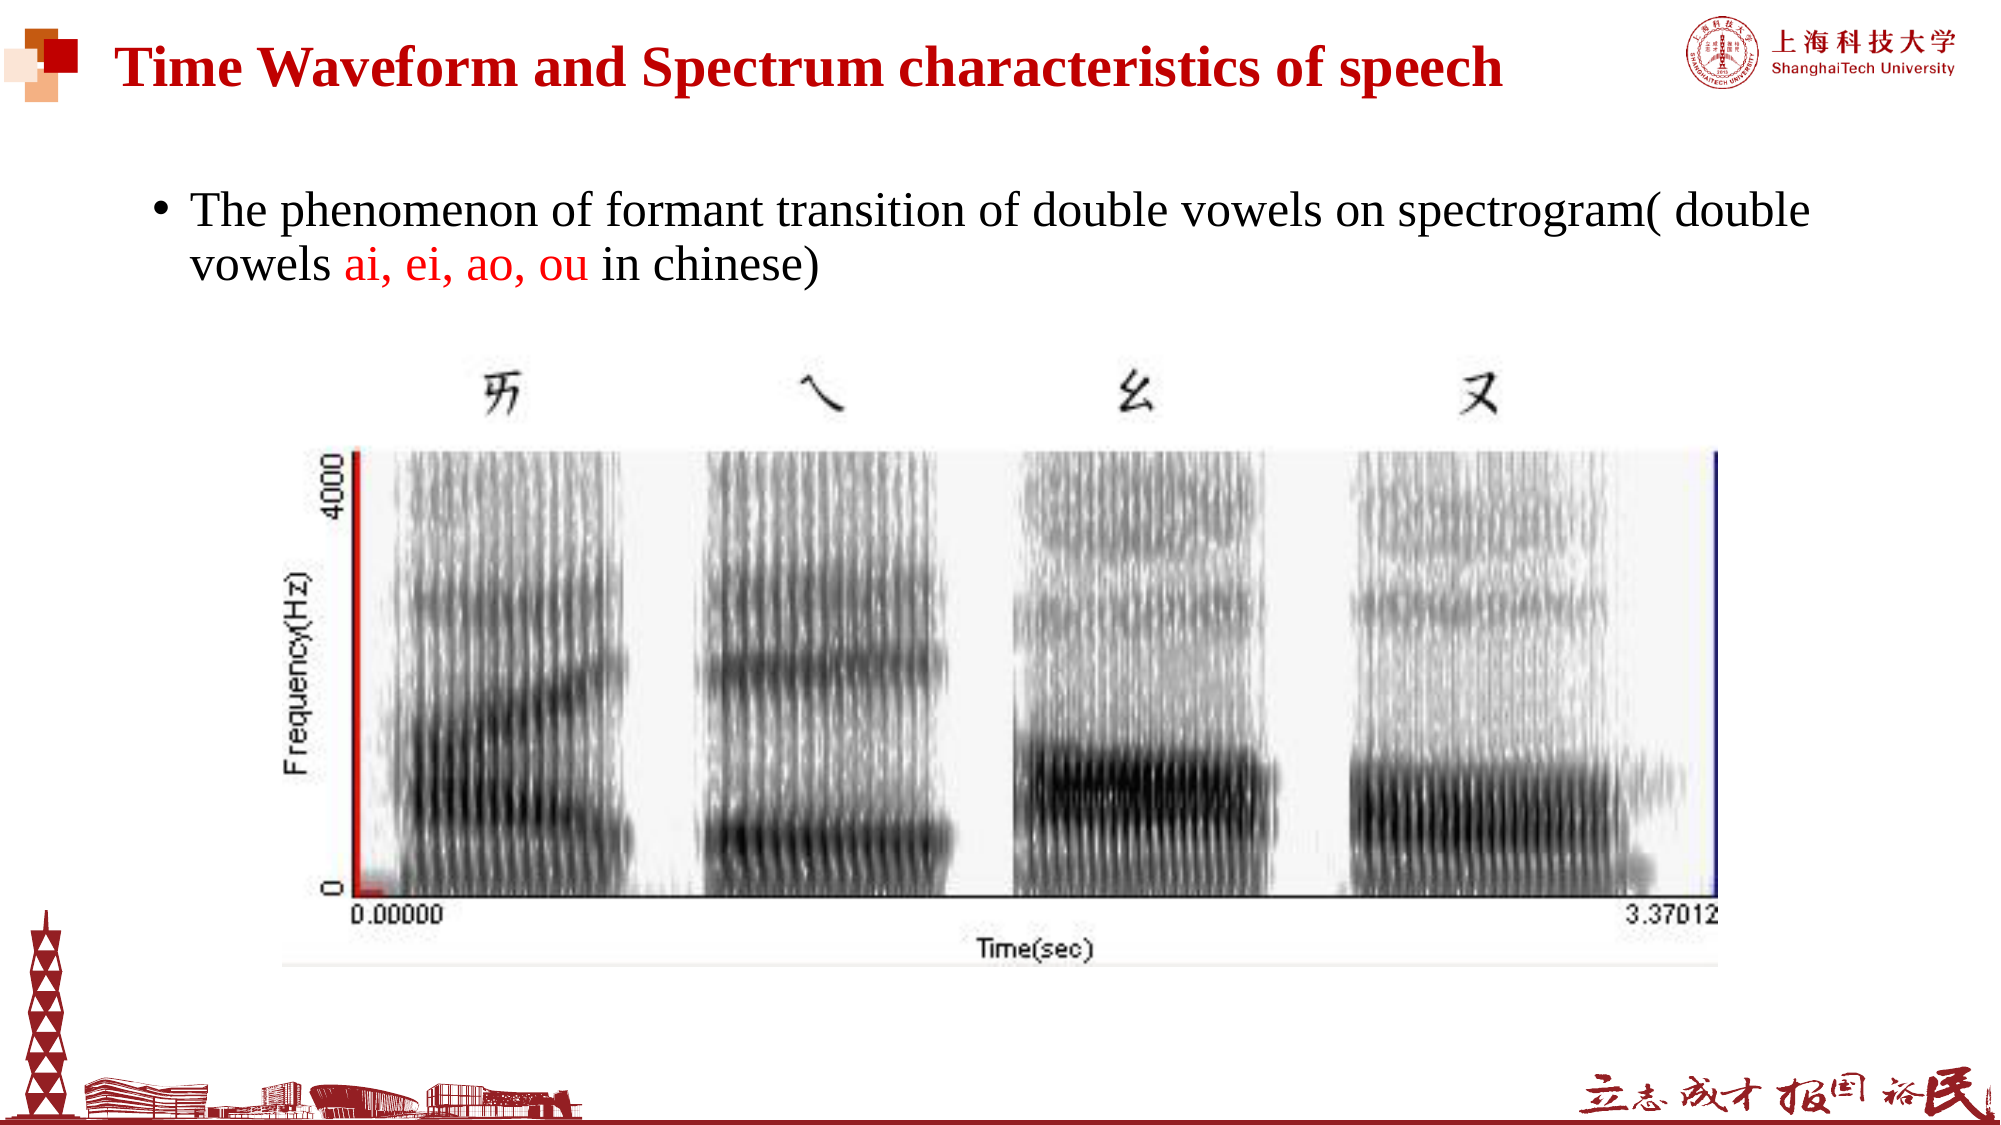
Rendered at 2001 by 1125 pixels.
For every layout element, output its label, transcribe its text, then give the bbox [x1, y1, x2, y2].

picture [1750, 16, 1955, 89]
title Time Waveform and Spectrum characteristics of speech [24, 16, 1750, 119]
picture [282, 311, 1718, 967]
list The phenomenon of formant transition of double vowels on spectrogram( double vowels ai, ei, ao, ou in chinese) [137, 175, 1863, 890]
